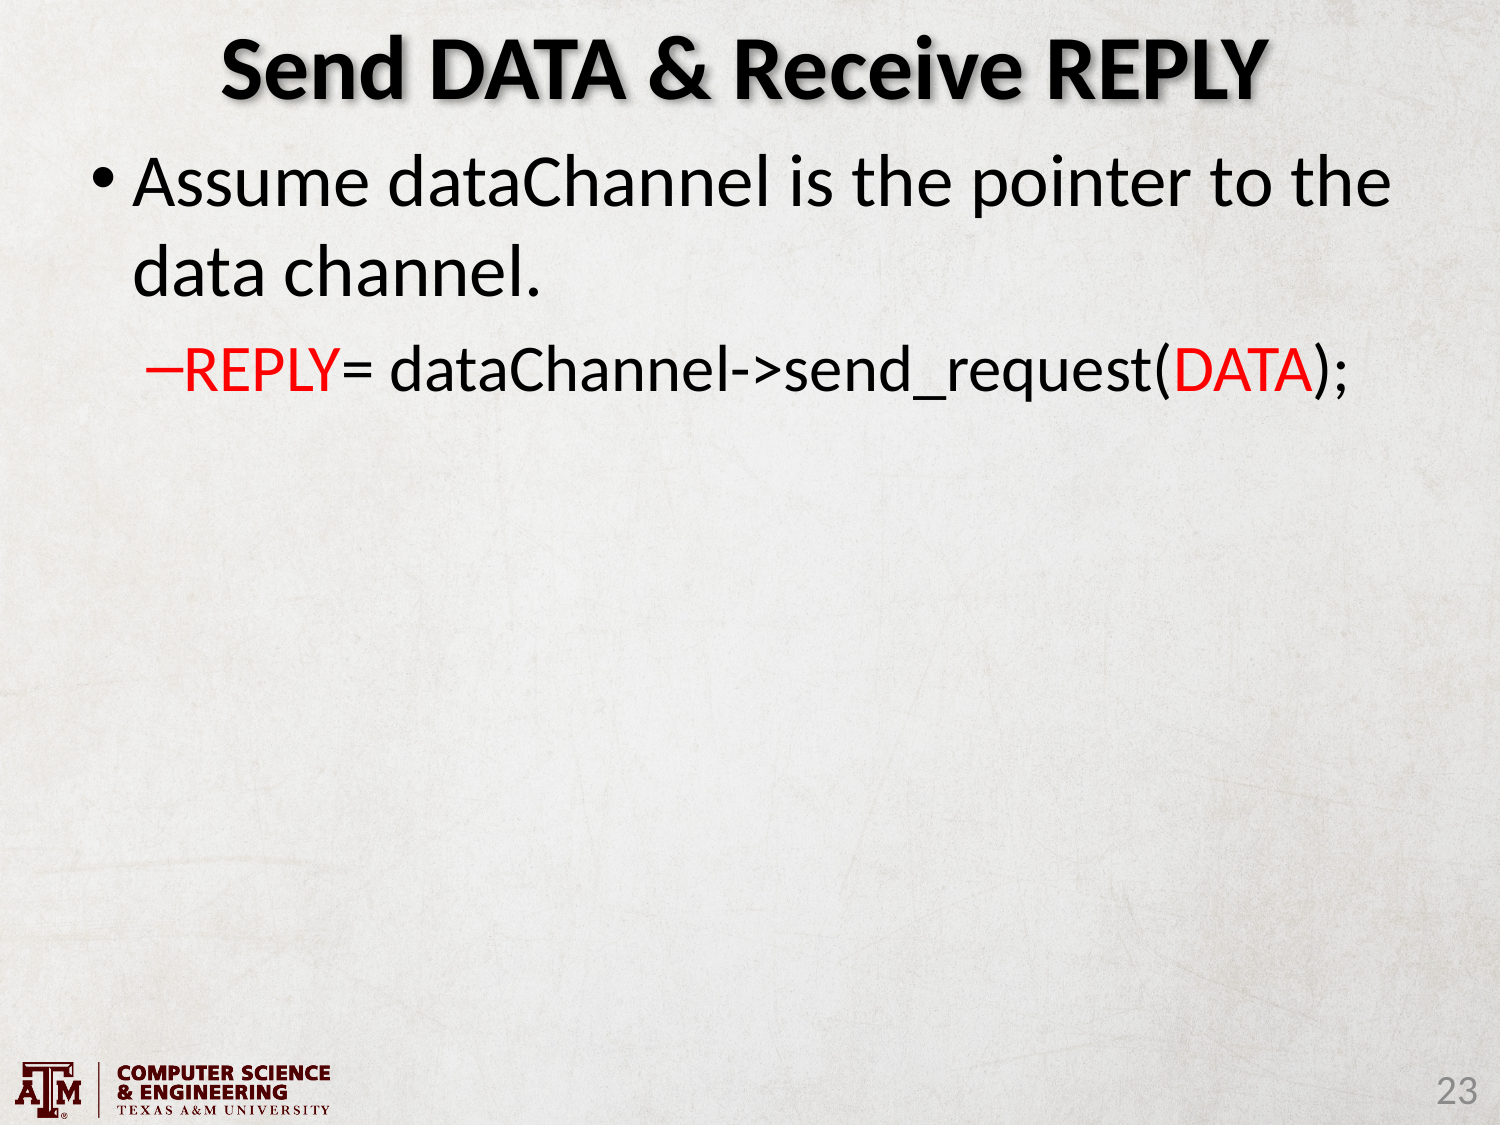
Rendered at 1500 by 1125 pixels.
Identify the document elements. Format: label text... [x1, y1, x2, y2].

list Assume dataChannel is the pointer to the data channel. REPLY= dataChannel->send_request(DATA); [75, 123, 1494, 1048]
picture [15, 1062, 330, 1119]
title Send DATA & Receive REPLY [24, 2, 1467, 124]
slide_number 23 [1143, 1058, 1494, 1118]
